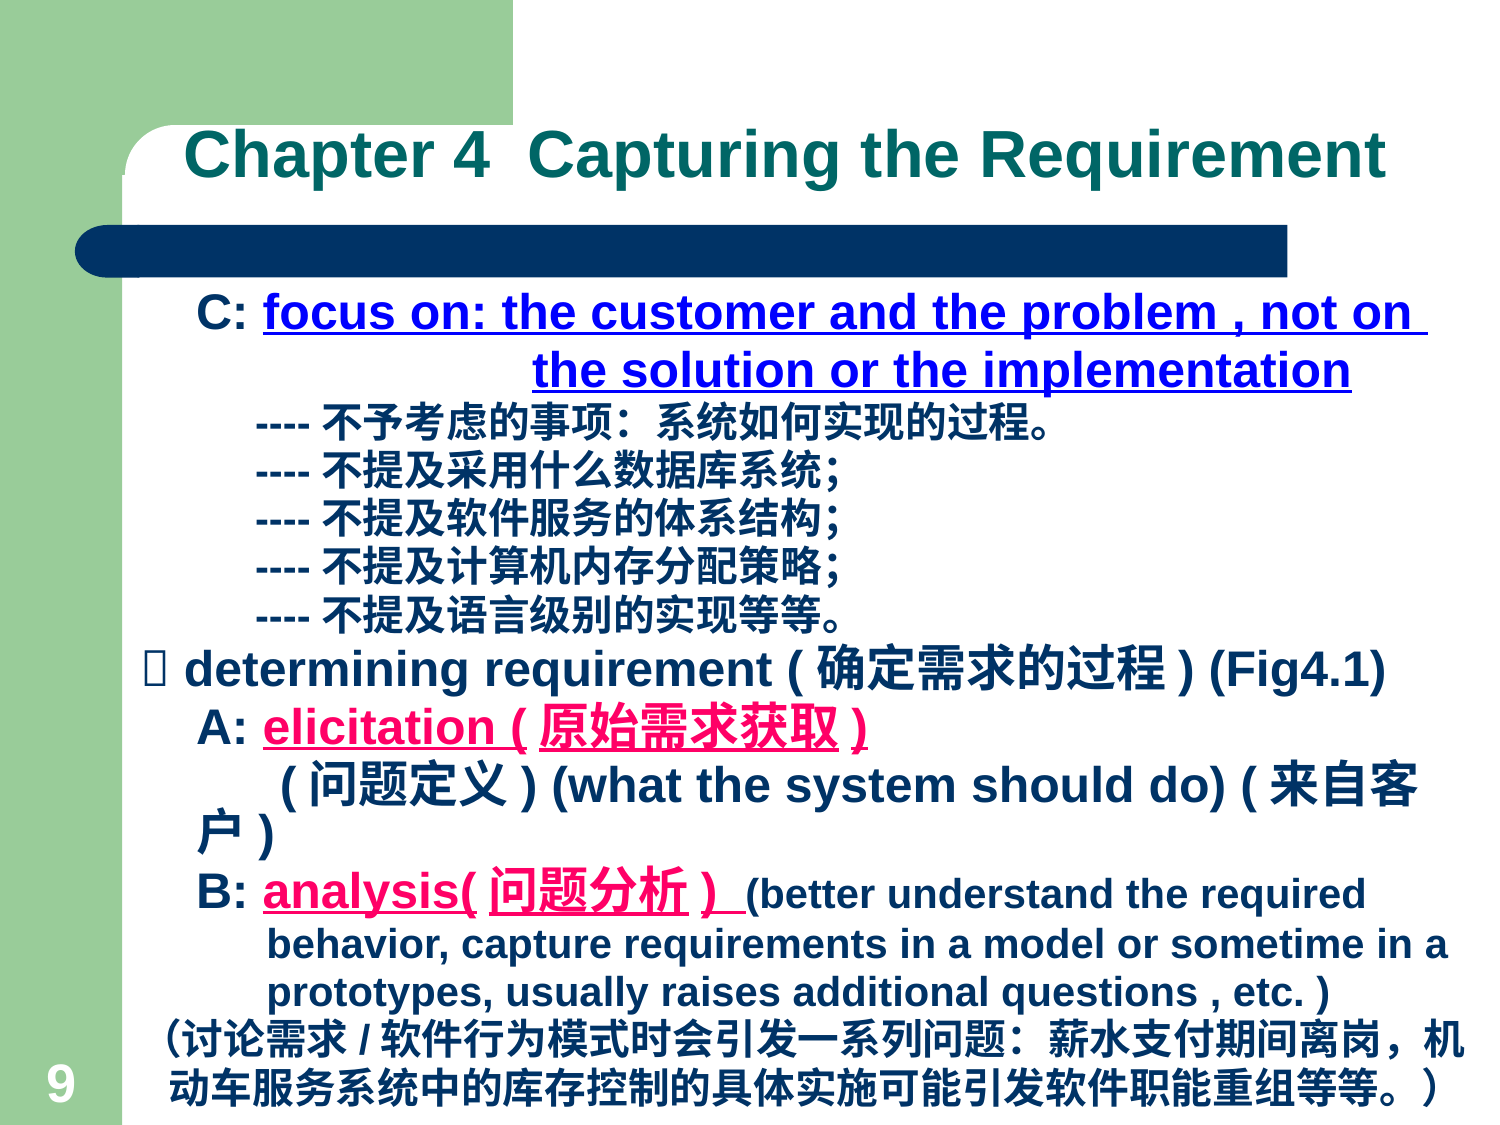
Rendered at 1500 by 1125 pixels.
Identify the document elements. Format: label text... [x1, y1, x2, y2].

list C: focus on: the customer and the problem , not on the solution or the implementation ----不予考虑的事项：系统如何实现的过程。 ----不提及采用什么数据库系统； ----不提及软件服务的体系结构； ----不提及计算机内存分配策略； ----不提及语言级别的实现等等。  determining requirement (确定需求的过程) (Fig4.1) A: elicitation (原始需求获取) (问题定义) (what the system should do) (来自客户) B: analysis(问题分析) (better understand the required behavior, capture requirements in a model or sometime in a prototypes, usually raises additional questions , etc. ) （讨论需求/软件行为模式时会引发一系列问题：薪水支付期间离岗，机 动车服务系统中的库存控制的具体实施可能引发软件职能重组等等。） [124, 283, 1500, 1122]
slide_number 9 [13, 1040, 111, 1122]
title Chapter 4 Capturing the Requirement [149, 62, 1463, 201]
